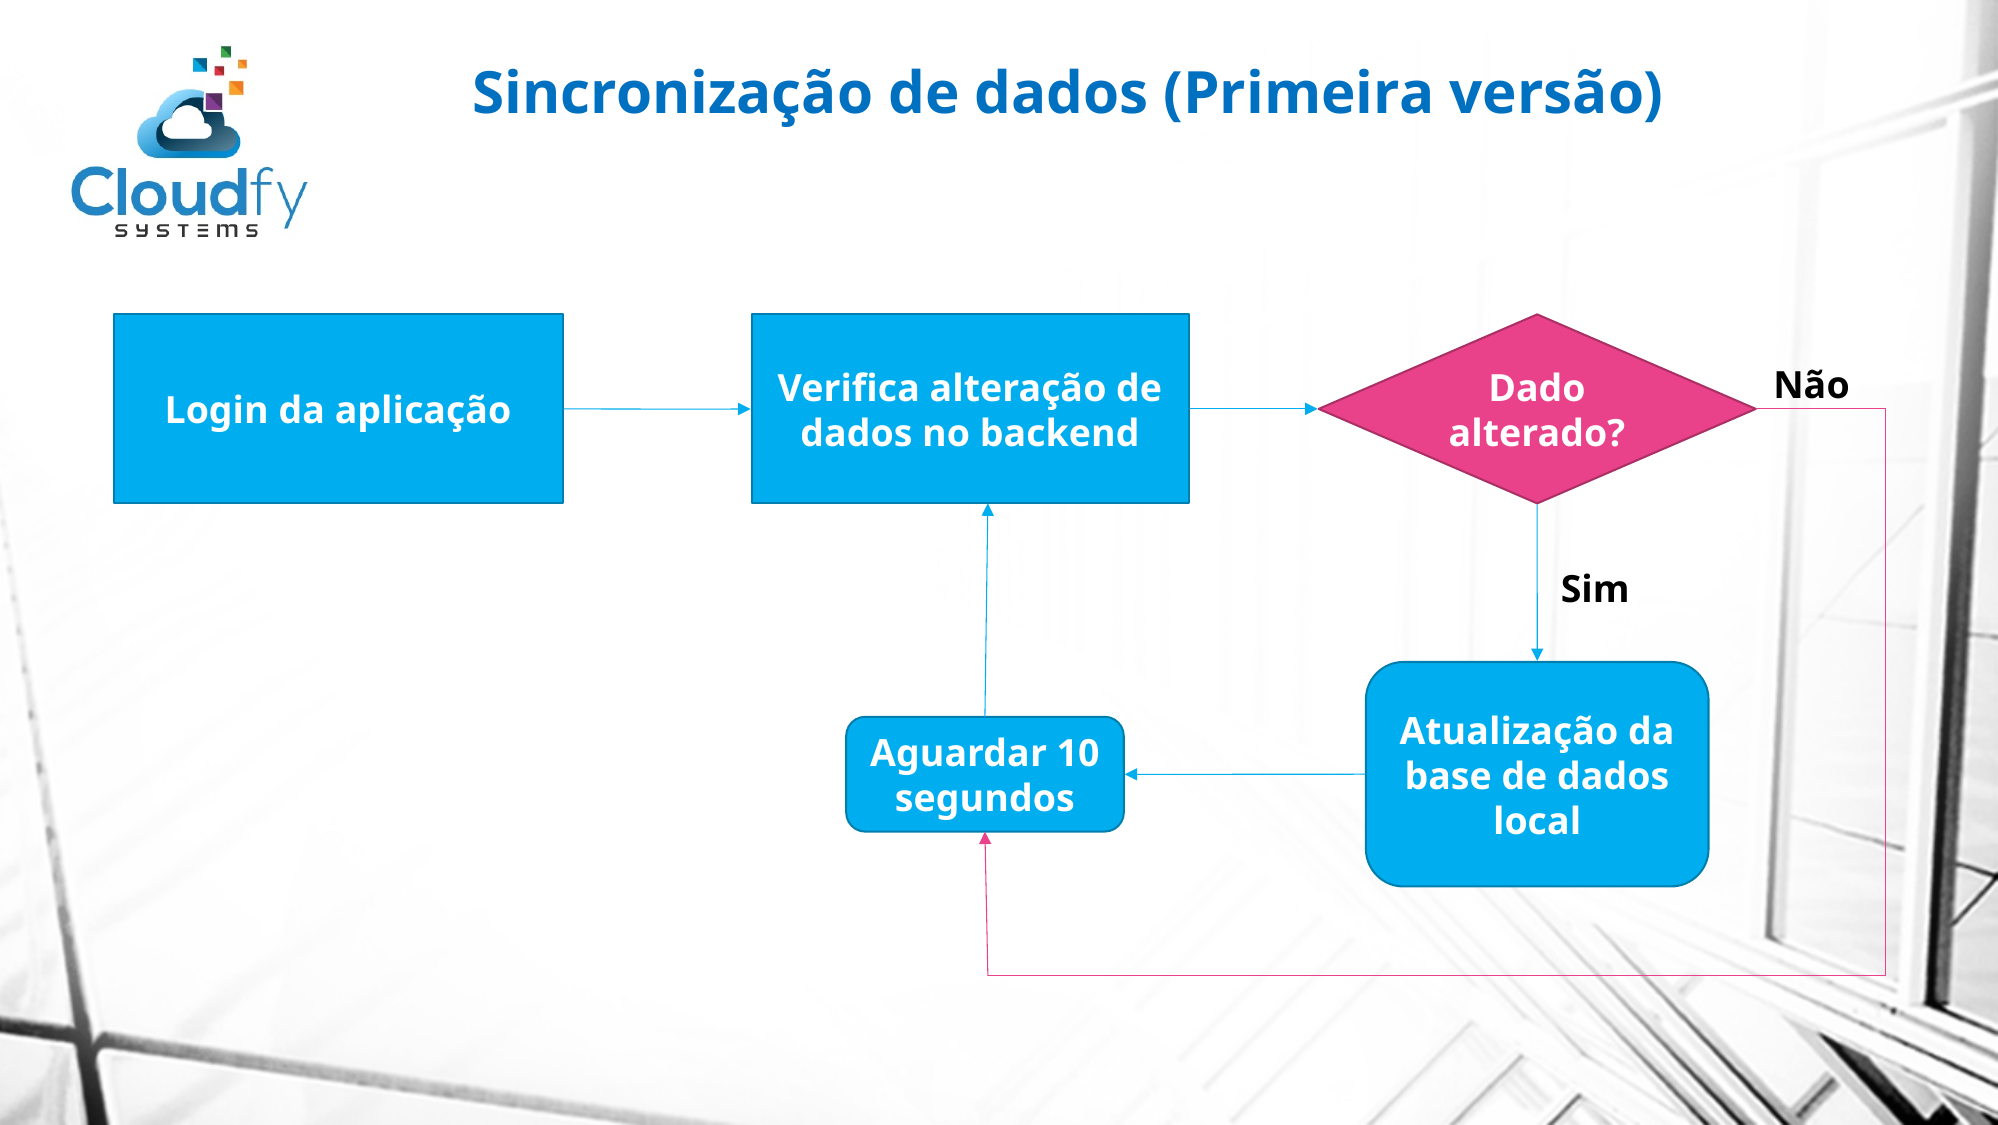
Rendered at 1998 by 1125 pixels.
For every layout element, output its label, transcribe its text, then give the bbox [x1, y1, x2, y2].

text_box [1531, 504, 1544, 661]
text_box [1318, 314, 1756, 504]
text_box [113, 314, 563, 504]
text_box [1125, 768, 1365, 781]
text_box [1365, 661, 1709, 887]
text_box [751, 314, 1189, 504]
text_box Não [1765, 409, 1858, 414]
text_box [981, 504, 994, 716]
text_box [1189, 402, 1318, 416]
picture [0, 0, 1998, 1125]
text_box Sincronização de dados (Primeira versão) [361, 55, 1768, 134]
text_box [978, 832, 992, 976]
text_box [845, 716, 1125, 832]
text_box [563, 402, 751, 416]
text_box Sim [1553, 557, 1638, 618]
text_box Não [1765, 354, 1858, 408]
